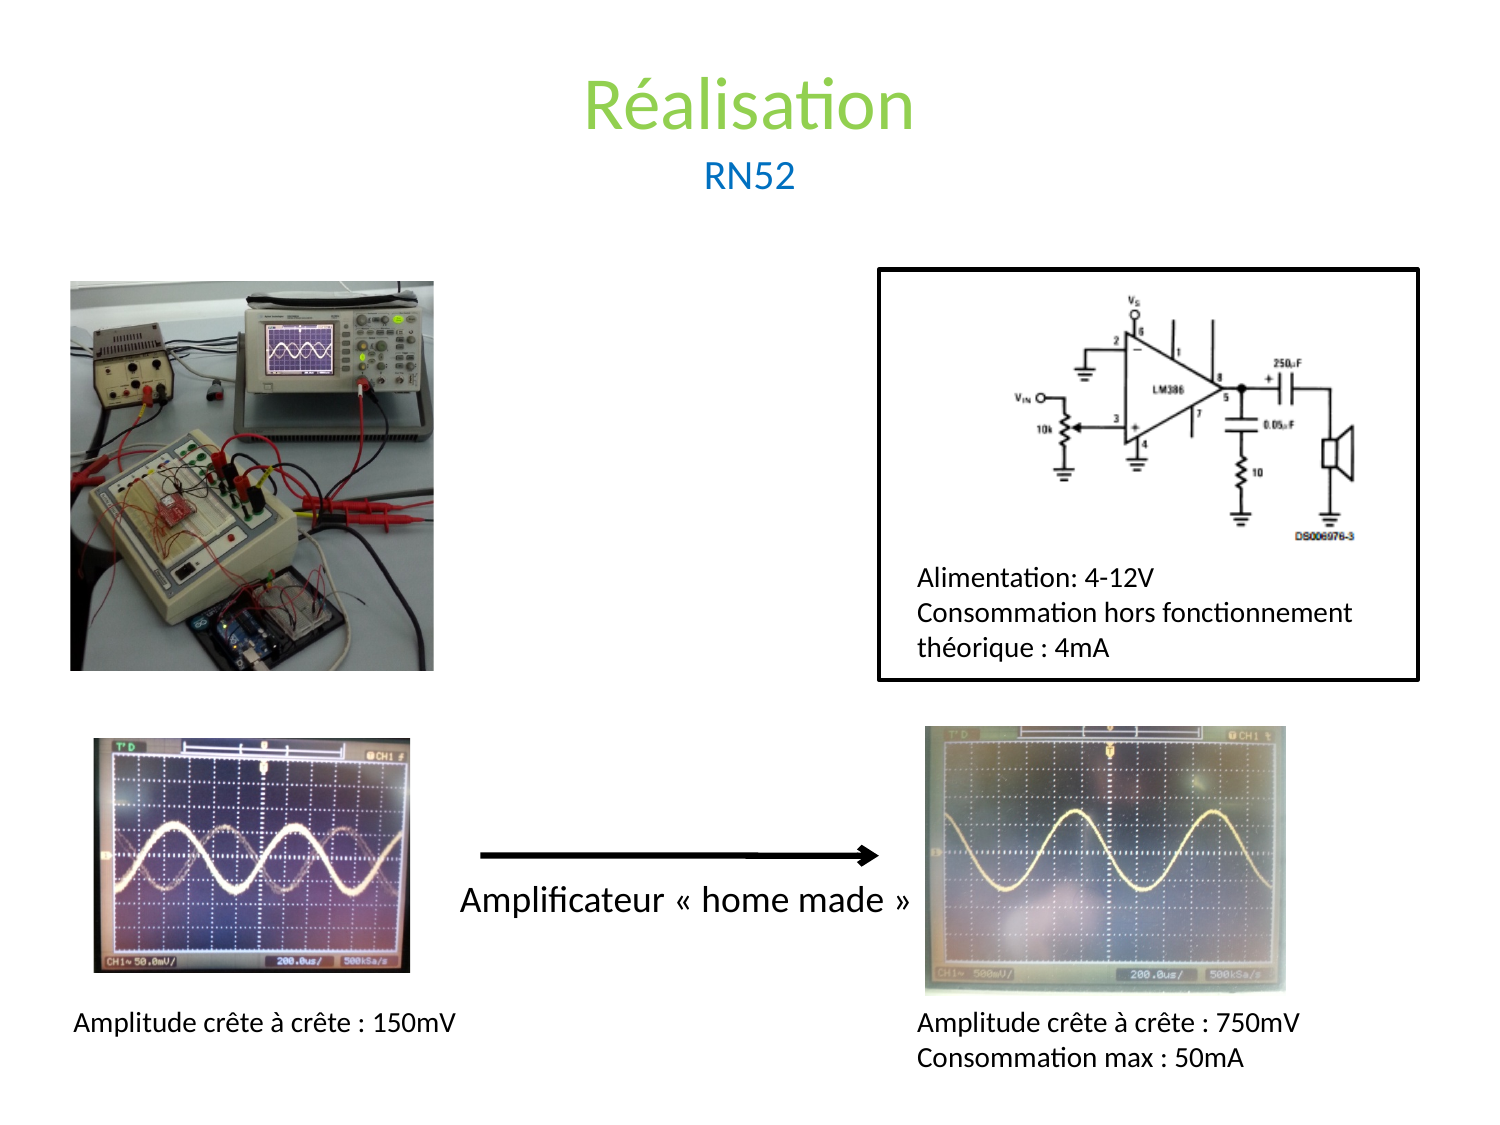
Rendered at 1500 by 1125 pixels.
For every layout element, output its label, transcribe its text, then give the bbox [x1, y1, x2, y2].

text_box Réalisation [0, 46, 1500, 140]
picture [93, 738, 411, 973]
text_box RN52 [0, 140, 1500, 206]
text_box Amplificateur « home made » [445, 867, 920, 927]
text_box Amplitude crête à crête : 150mV [58, 996, 528, 1046]
picture [925, 726, 1286, 997]
picture [70, 280, 434, 671]
text_box Alimentation: 4-12V Consommation hors fonctionnement théorique : 4mA [902, 550, 1442, 671]
picture [995, 292, 1401, 563]
text_box [877, 267, 1420, 682]
text_box Amplitude crête à crête : 750mV Consommation max : 50mA [902, 996, 1348, 1081]
